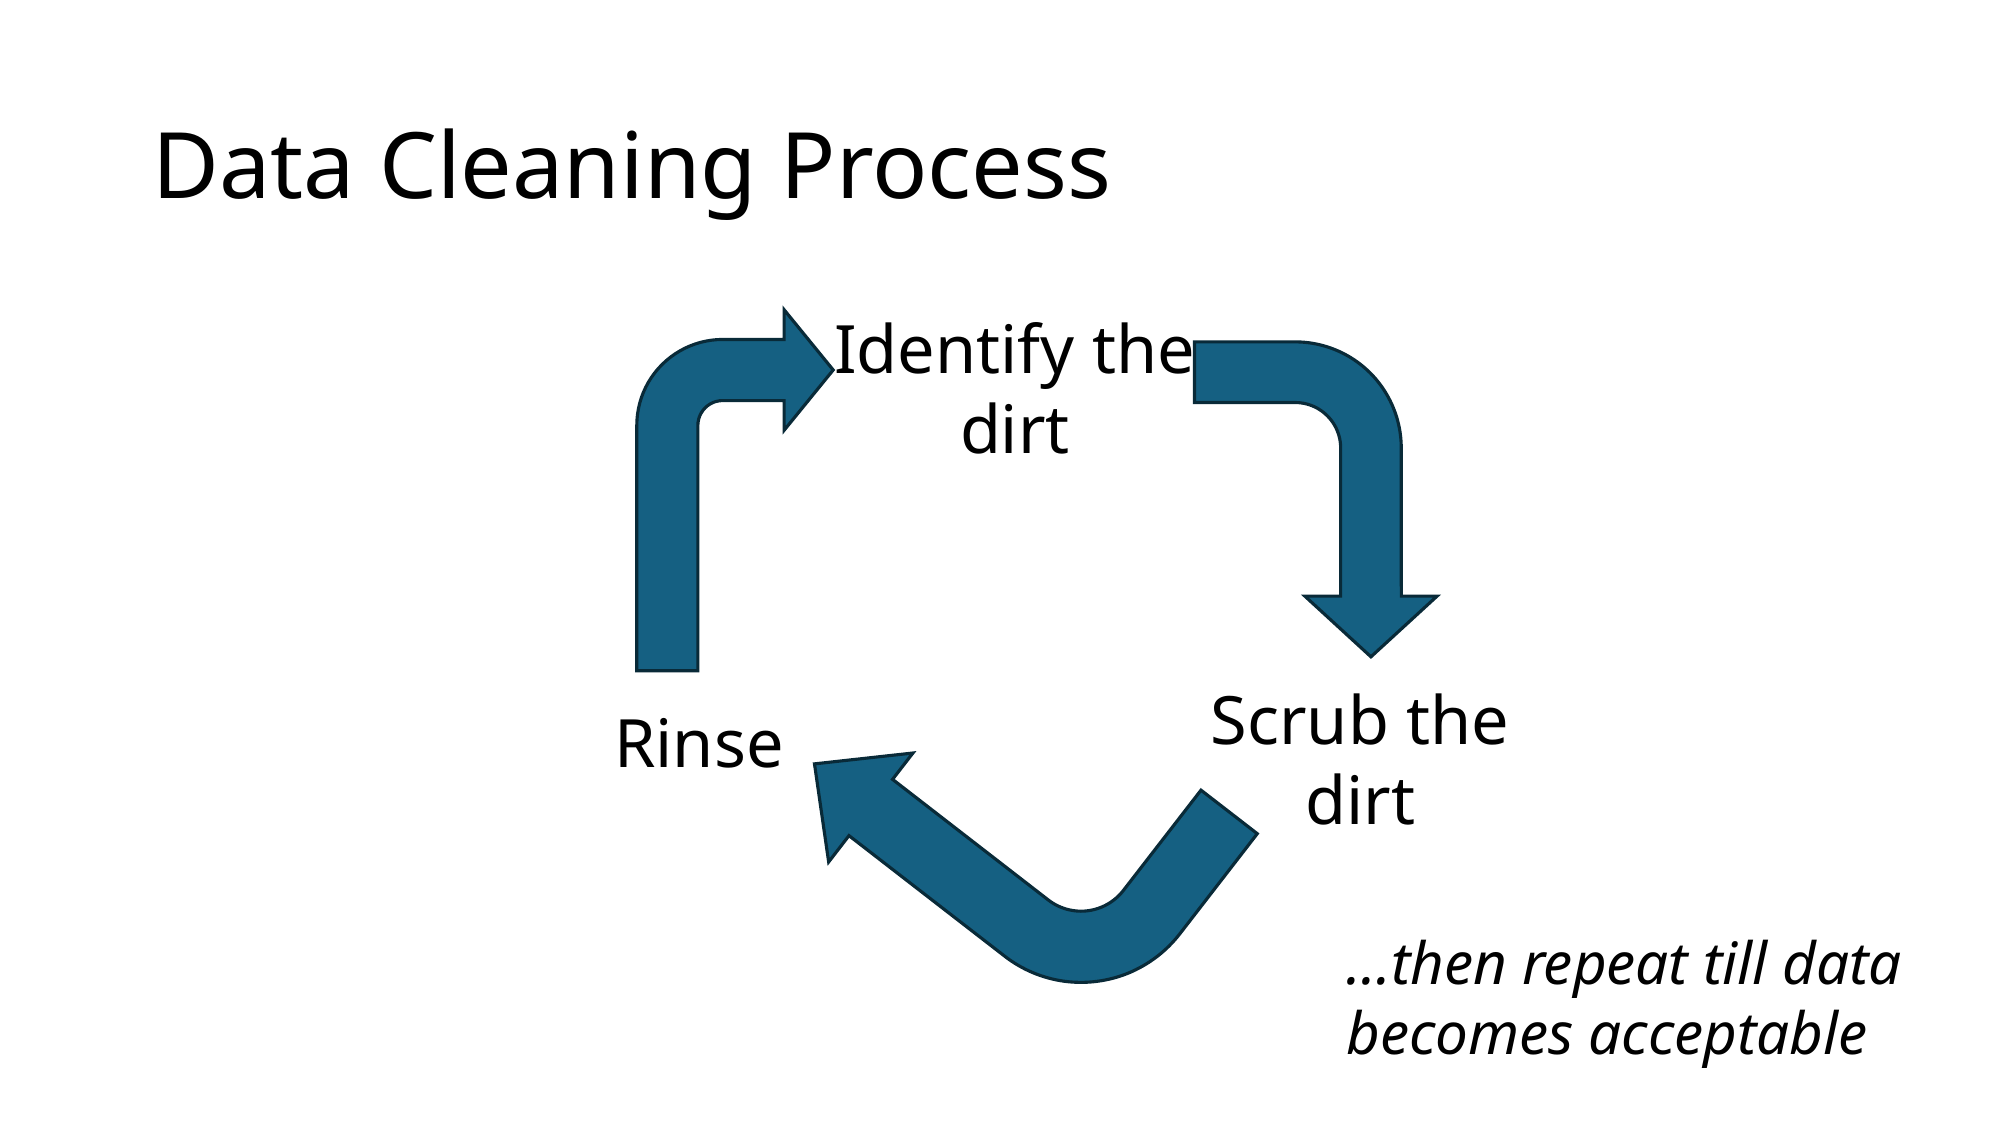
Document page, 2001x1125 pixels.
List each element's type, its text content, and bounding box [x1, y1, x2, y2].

title Data Cleaning Process [137, 59, 1863, 278]
text_box [1192, 340, 1442, 659]
text_box …then repeat till data becomes acceptable [1331, 918, 1971, 1074]
text_box [812, 751, 1260, 984]
text_box Rinse [473, 693, 925, 788]
text_box Scrub the dirt [1134, 670, 1587, 846]
text_box [635, 305, 836, 673]
text_box Identify the dirt [788, 299, 1241, 475]
